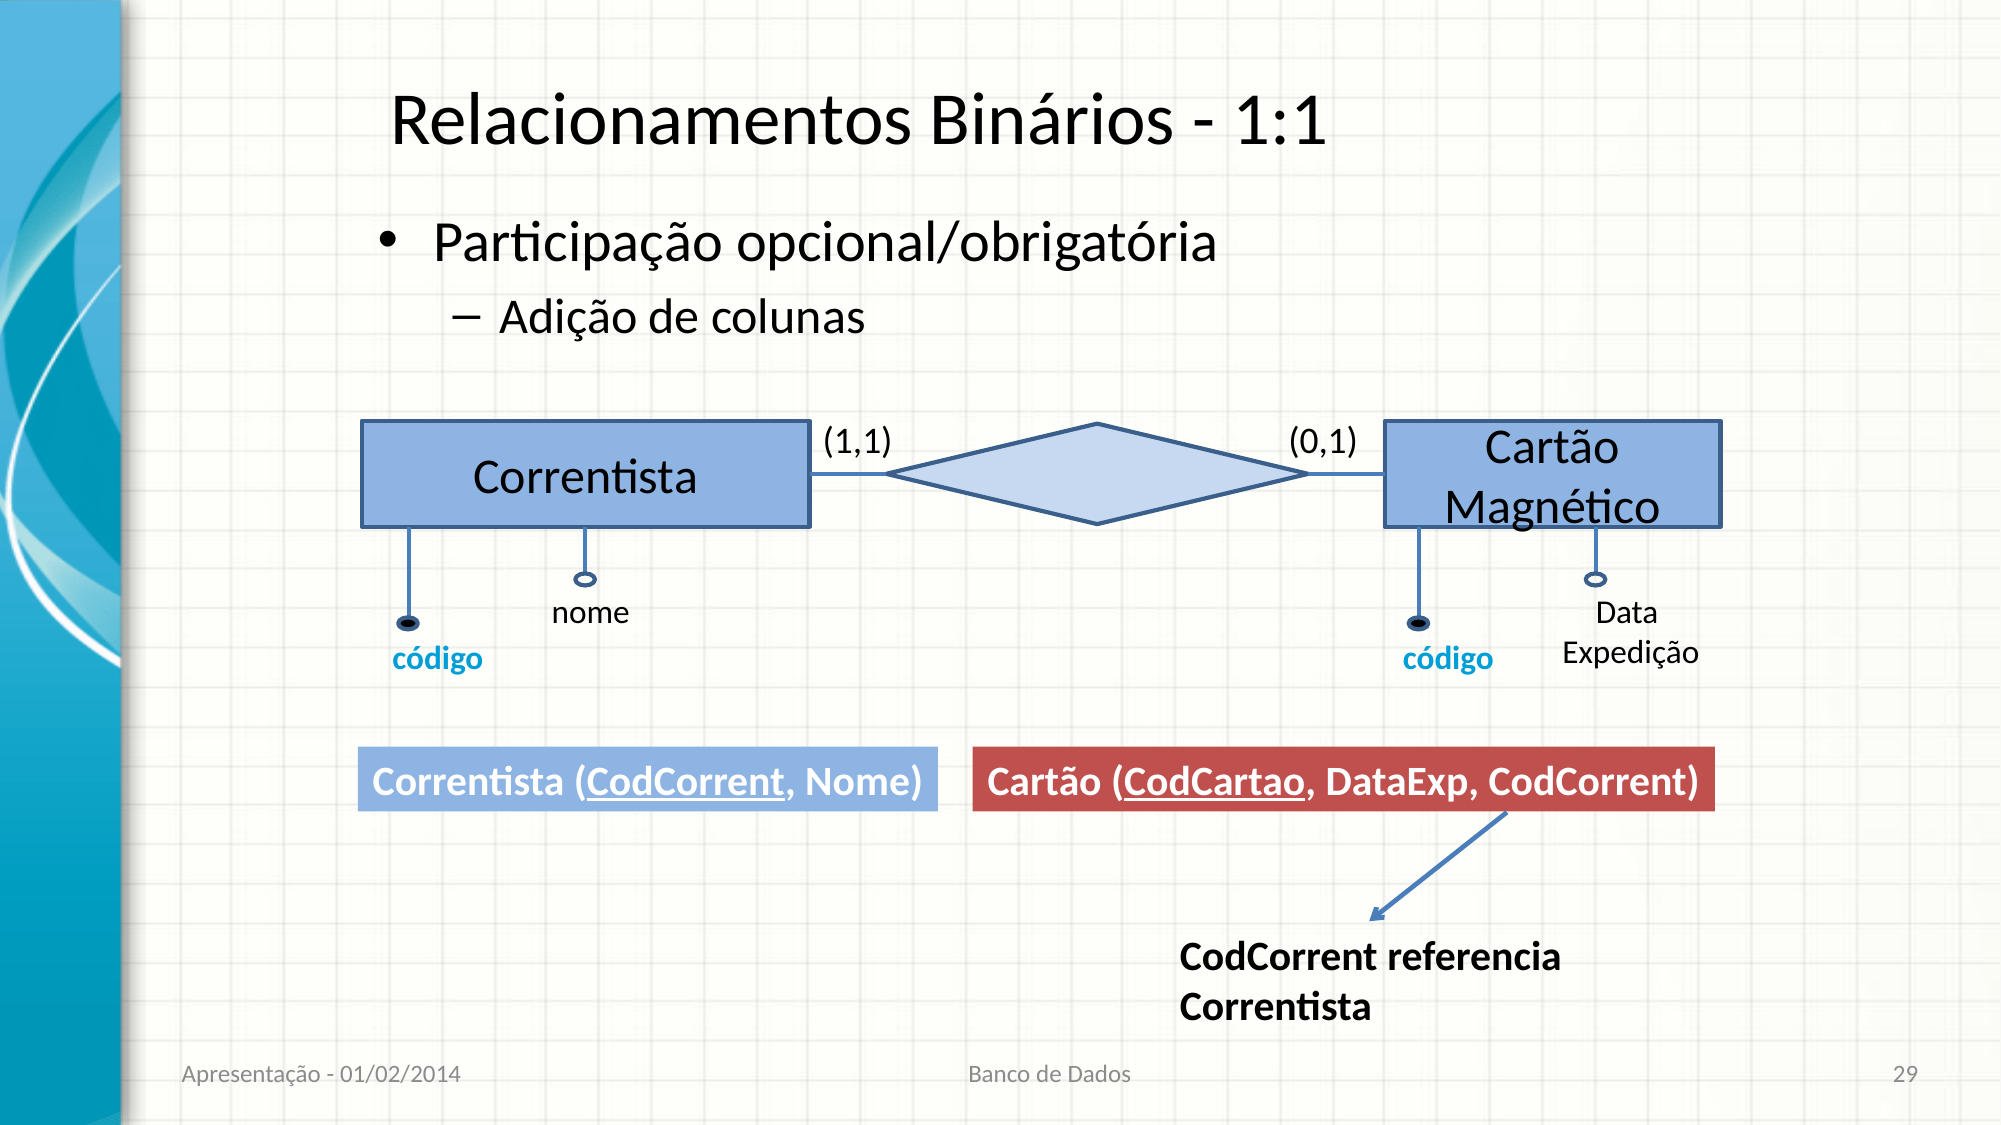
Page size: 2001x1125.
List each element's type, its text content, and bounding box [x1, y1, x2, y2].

text_box Cartão (CodCartao, DataExp, CodCorrent) [972, 746, 1715, 812]
text_box Correntista (CodCorrent, Nome) [357, 746, 938, 812]
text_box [1368, 811, 1508, 922]
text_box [361, 408, 1721, 686]
footer Banco de Dados [733, 1042, 1367, 1103]
slide_number 29 [1466, 1042, 1934, 1103]
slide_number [166, 1042, 634, 1103]
text_box CodCorrent referencia Correntista [1165, 921, 1627, 1036]
title Relacionamentos Binários - 1:1 [375, 44, 1700, 185]
picture [0, 0, 2001, 1125]
list Participação opcional/obrigatória Adição de colunas [362, 195, 1688, 386]
